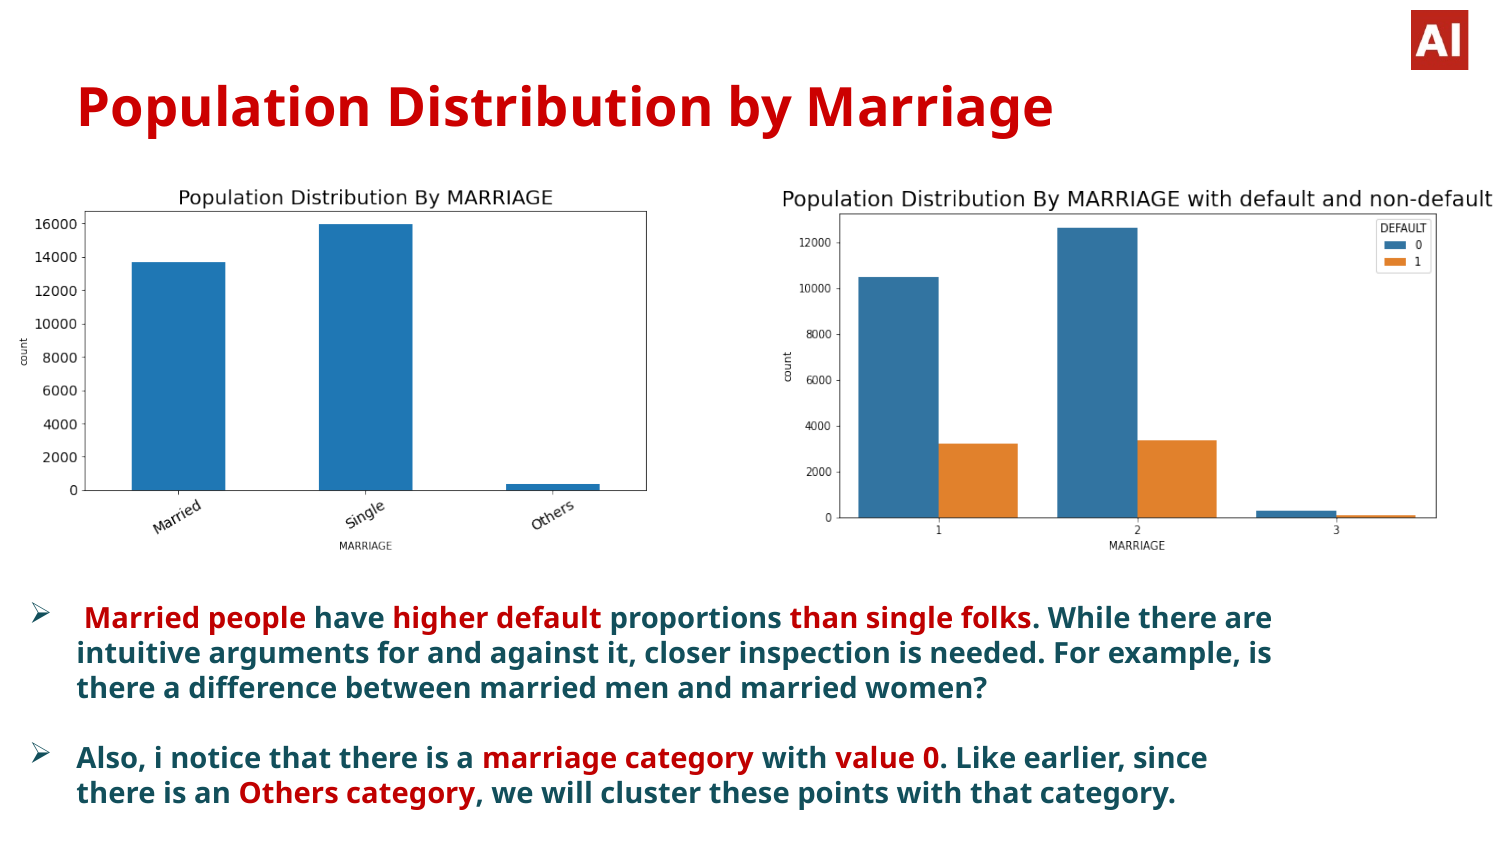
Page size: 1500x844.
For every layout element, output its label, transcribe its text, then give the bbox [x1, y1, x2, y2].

title Population Distribution by Marriage [76, 72, 1176, 139]
picture [1411, 10, 1469, 70]
picture [774, 182, 1500, 560]
picture [12, 182, 653, 560]
list Married people have higher default proportions than single folks. While there are intuitive arguments for and against it, closer inspection is needed. For example, is there a difference between married men and married women? Also, i notice that there is a marriage category with value 0. Like earlier, since there is an Others category, we will cluster these points with that category. [29, 599, 1460, 812]
